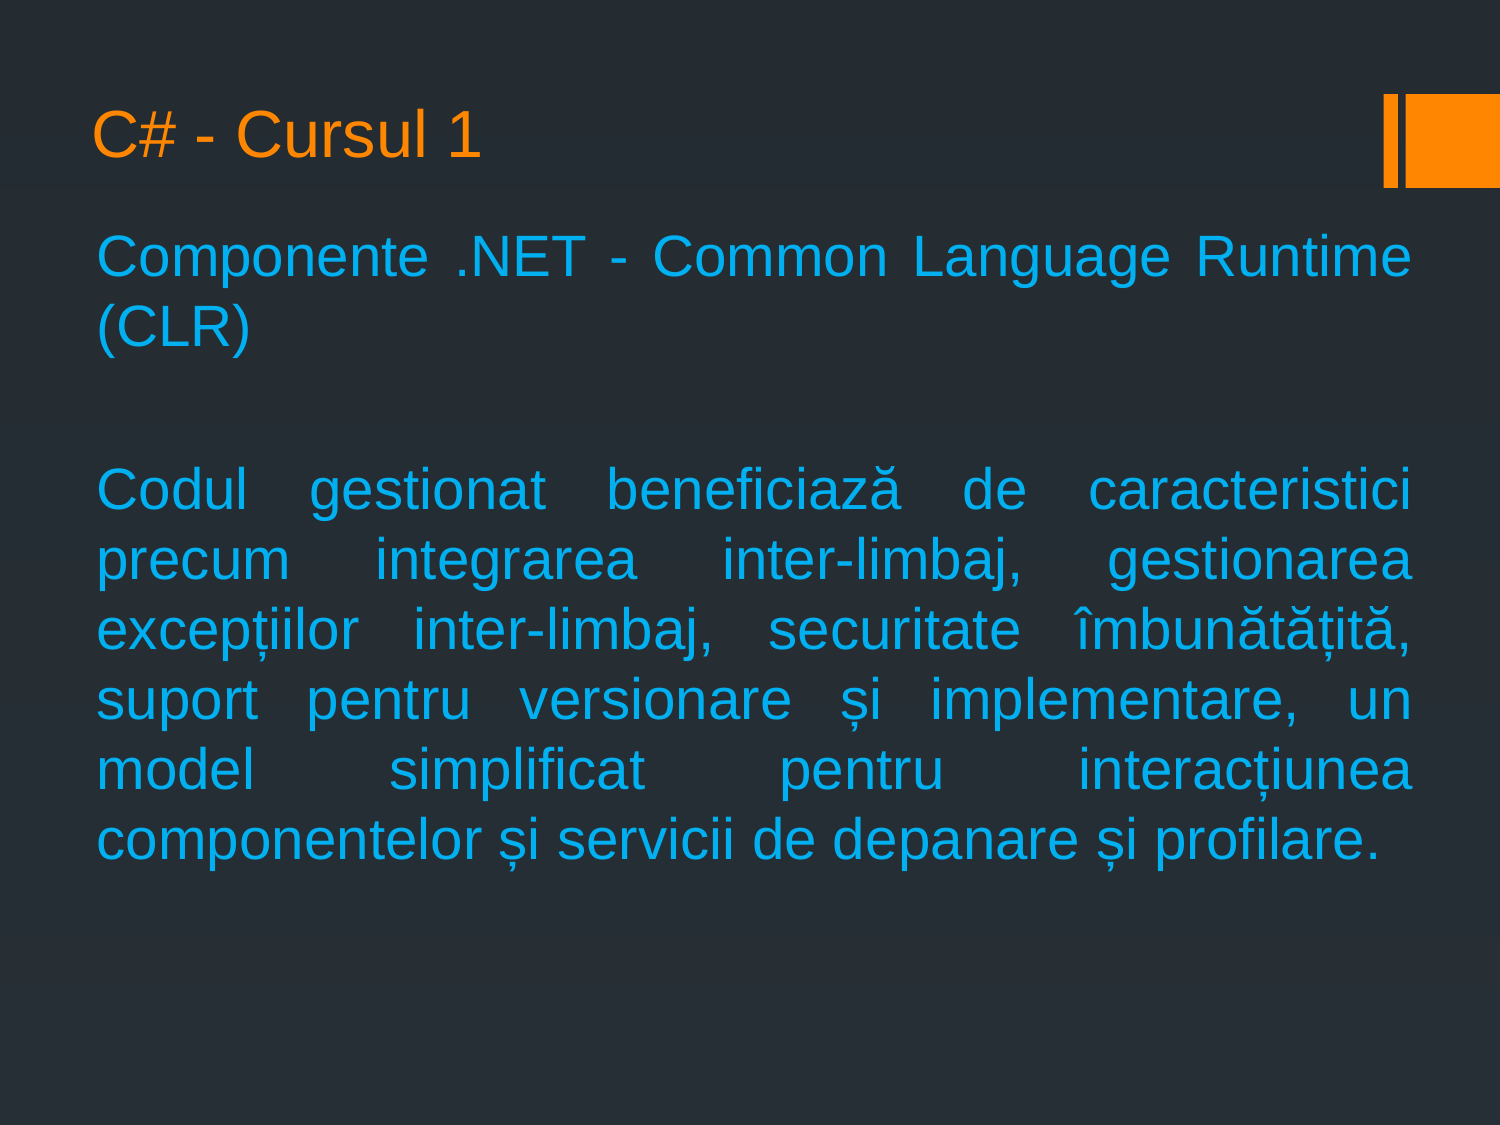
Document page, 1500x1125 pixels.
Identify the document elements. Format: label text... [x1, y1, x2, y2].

list Componente .NET - Common Language Runtime (CLR) Codul gestionat beneficiază de caracteristici precum integrarea inter-limbaj, gestionarea excepțiilor inter-limbaj, securitate îmbunătățită, suport pentru versionare și implementare, un model simplificat pentru interacțiunea componentelor și servicii de depanare și profilare. [76, 210, 1430, 1043]
title C# - Cursul 1 [76, 95, 1359, 179]
